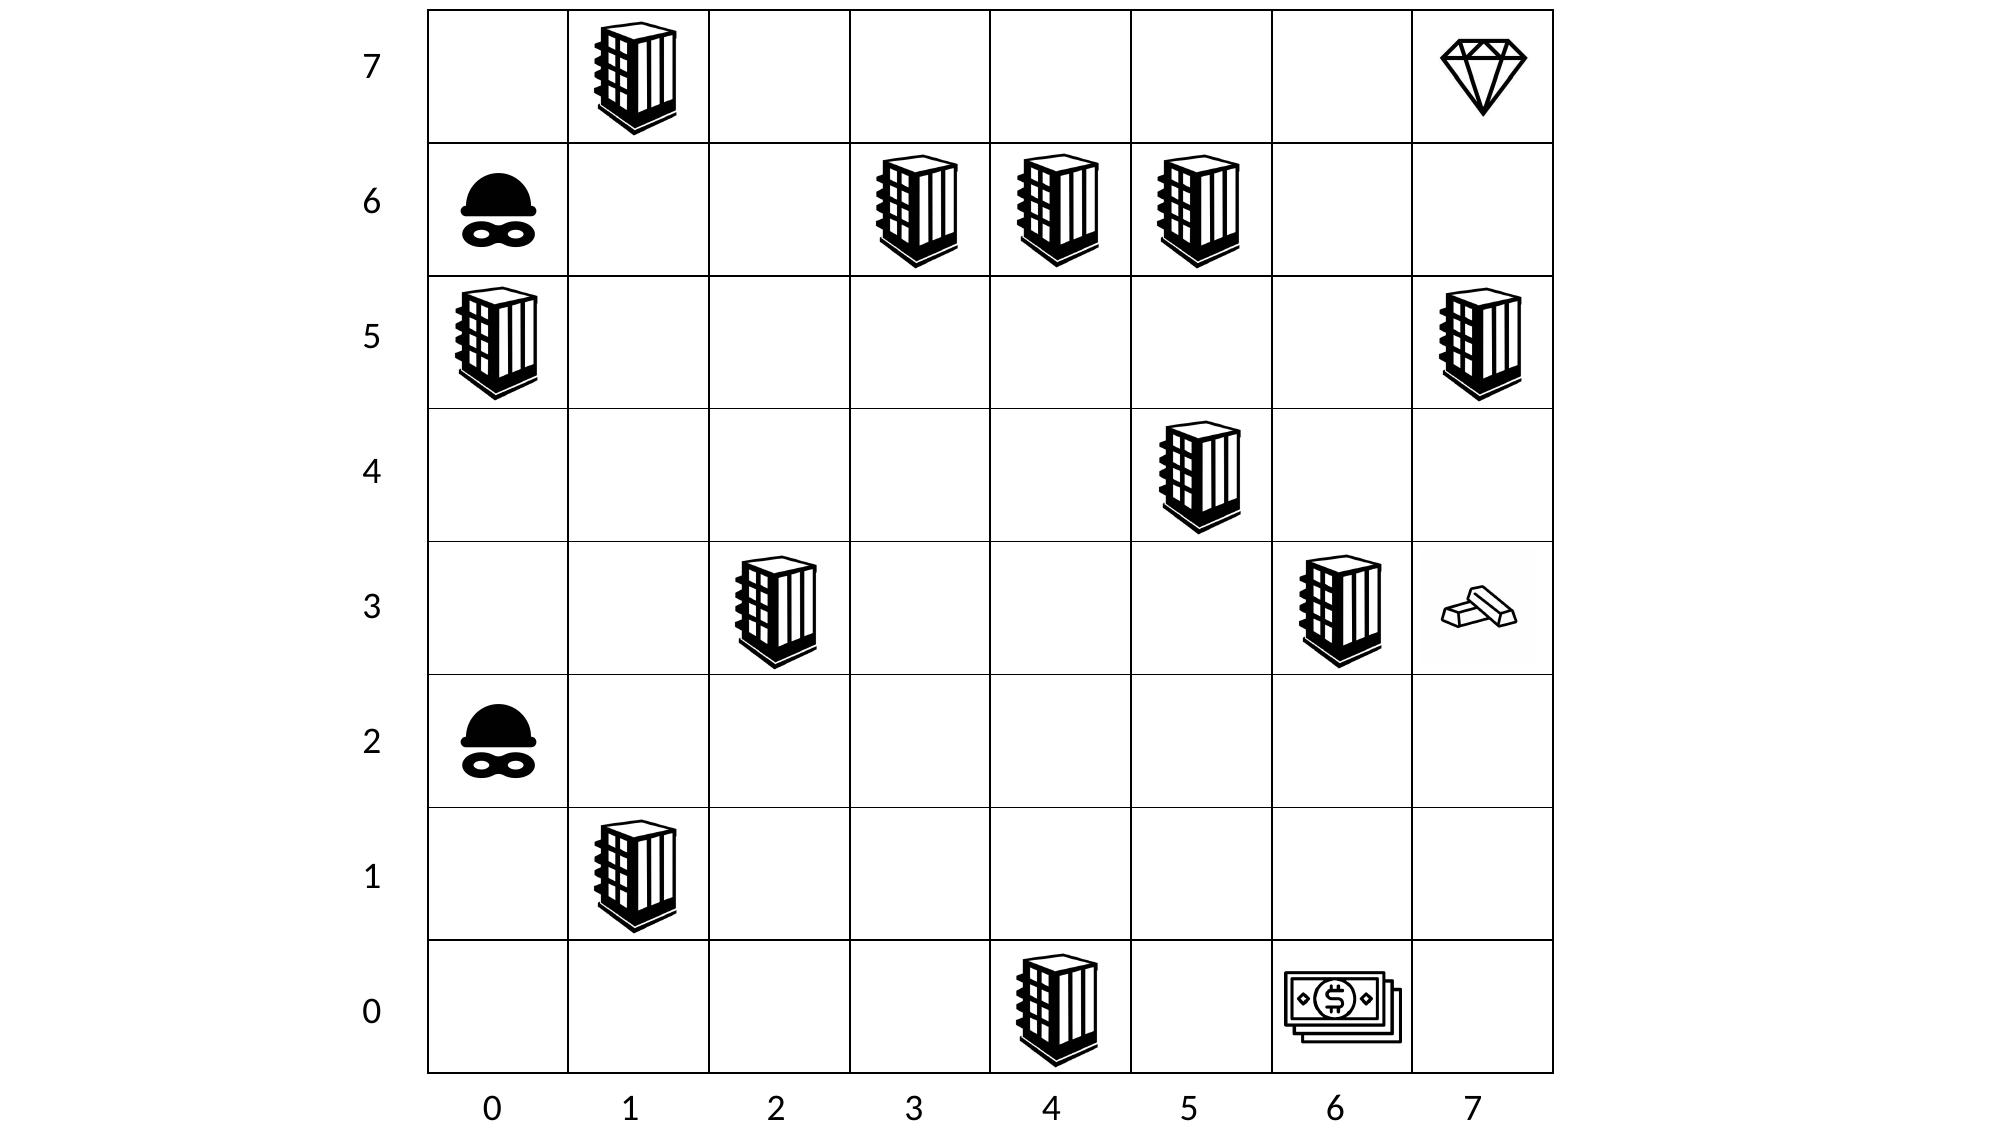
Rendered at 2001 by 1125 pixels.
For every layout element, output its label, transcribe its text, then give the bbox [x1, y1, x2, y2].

text_box 7 6 5 4 3 2 1 0 [347, 33, 423, 1039]
picture [1136, 145, 1267, 275]
table_cell [1273, 941, 1411, 1072]
table_cell [429, 808, 567, 939]
table_cell [991, 409, 1130, 541]
table_cell [569, 542, 708, 674]
table_cell [1413, 808, 1552, 939]
table_cell [851, 542, 989, 674]
table_cell [1132, 675, 1271, 807]
table_cell [710, 144, 849, 275]
picture [436, 678, 561, 804]
table_cell [1273, 808, 1411, 939]
table_cell [569, 144, 708, 275]
table_cell [991, 542, 1130, 674]
table_cell [1273, 542, 1411, 674]
table_header [710, 11, 849, 142]
table_cell [569, 941, 708, 1072]
picture [1284, 948, 1402, 1066]
table_cell [569, 808, 708, 939]
table_cell [991, 808, 1130, 939]
table_header [429, 11, 567, 142]
table_cell [851, 409, 989, 541]
table_cell [1273, 144, 1411, 275]
table_header [851, 11, 989, 142]
picture [1433, 27, 1534, 128]
table_cell [991, 675, 1130, 807]
table_cell [1273, 409, 1411, 541]
table_cell [851, 144, 989, 275]
table_cell [710, 409, 849, 541]
table_cell [1413, 277, 1552, 408]
picture [573, 12, 704, 142]
table_cell [1413, 941, 1552, 1072]
picture [434, 277, 565, 407]
table_cell [429, 144, 567, 275]
table_cell [991, 144, 1130, 275]
table_cell [851, 808, 989, 939]
picture [995, 944, 1125, 1074]
picture [1421, 549, 1537, 664]
table_cell [710, 675, 849, 807]
table_cell [1132, 941, 1271, 1072]
table_cell [429, 277, 567, 408]
table_cell [1132, 277, 1271, 408]
text_box 0 1 2 3 4 5 6 7 [468, 1075, 1569, 1125]
table_cell [1132, 144, 1271, 275]
table_header [569, 11, 708, 142]
picture [1418, 278, 1549, 408]
table_cell [429, 409, 567, 541]
table_cell [991, 941, 1130, 1072]
table_cell [1413, 675, 1552, 807]
table_cell [1132, 409, 1271, 541]
table_cell [710, 277, 849, 408]
table_header [1273, 11, 1411, 142]
picture [1138, 411, 1268, 541]
picture [855, 145, 985, 275]
table_cell [710, 941, 849, 1072]
picture [573, 810, 704, 940]
table_cell [710, 542, 849, 674]
table_cell [710, 808, 849, 939]
picture [996, 144, 1126, 274]
table_cell [991, 277, 1130, 408]
table_cell [1413, 144, 1552, 275]
table_cell [1132, 808, 1271, 939]
picture [436, 147, 561, 273]
table_cell [1413, 409, 1552, 541]
table_cell [1273, 675, 1411, 807]
table_cell [1132, 542, 1271, 674]
table_cell [569, 409, 708, 541]
picture [1278, 545, 1409, 675]
table_cell [1273, 277, 1411, 408]
table_header [1132, 11, 1271, 142]
picture [714, 546, 844, 676]
table_cell [569, 277, 708, 408]
table_cell [429, 941, 567, 1072]
table_cell [1413, 542, 1552, 674]
table_cell [429, 675, 567, 807]
table_cell [569, 675, 708, 807]
table_cell [429, 542, 567, 674]
table_header [1413, 11, 1552, 142]
table_cell [851, 277, 989, 408]
table_cell [851, 675, 989, 807]
table_cell [851, 941, 989, 1072]
table_header [991, 11, 1130, 142]
